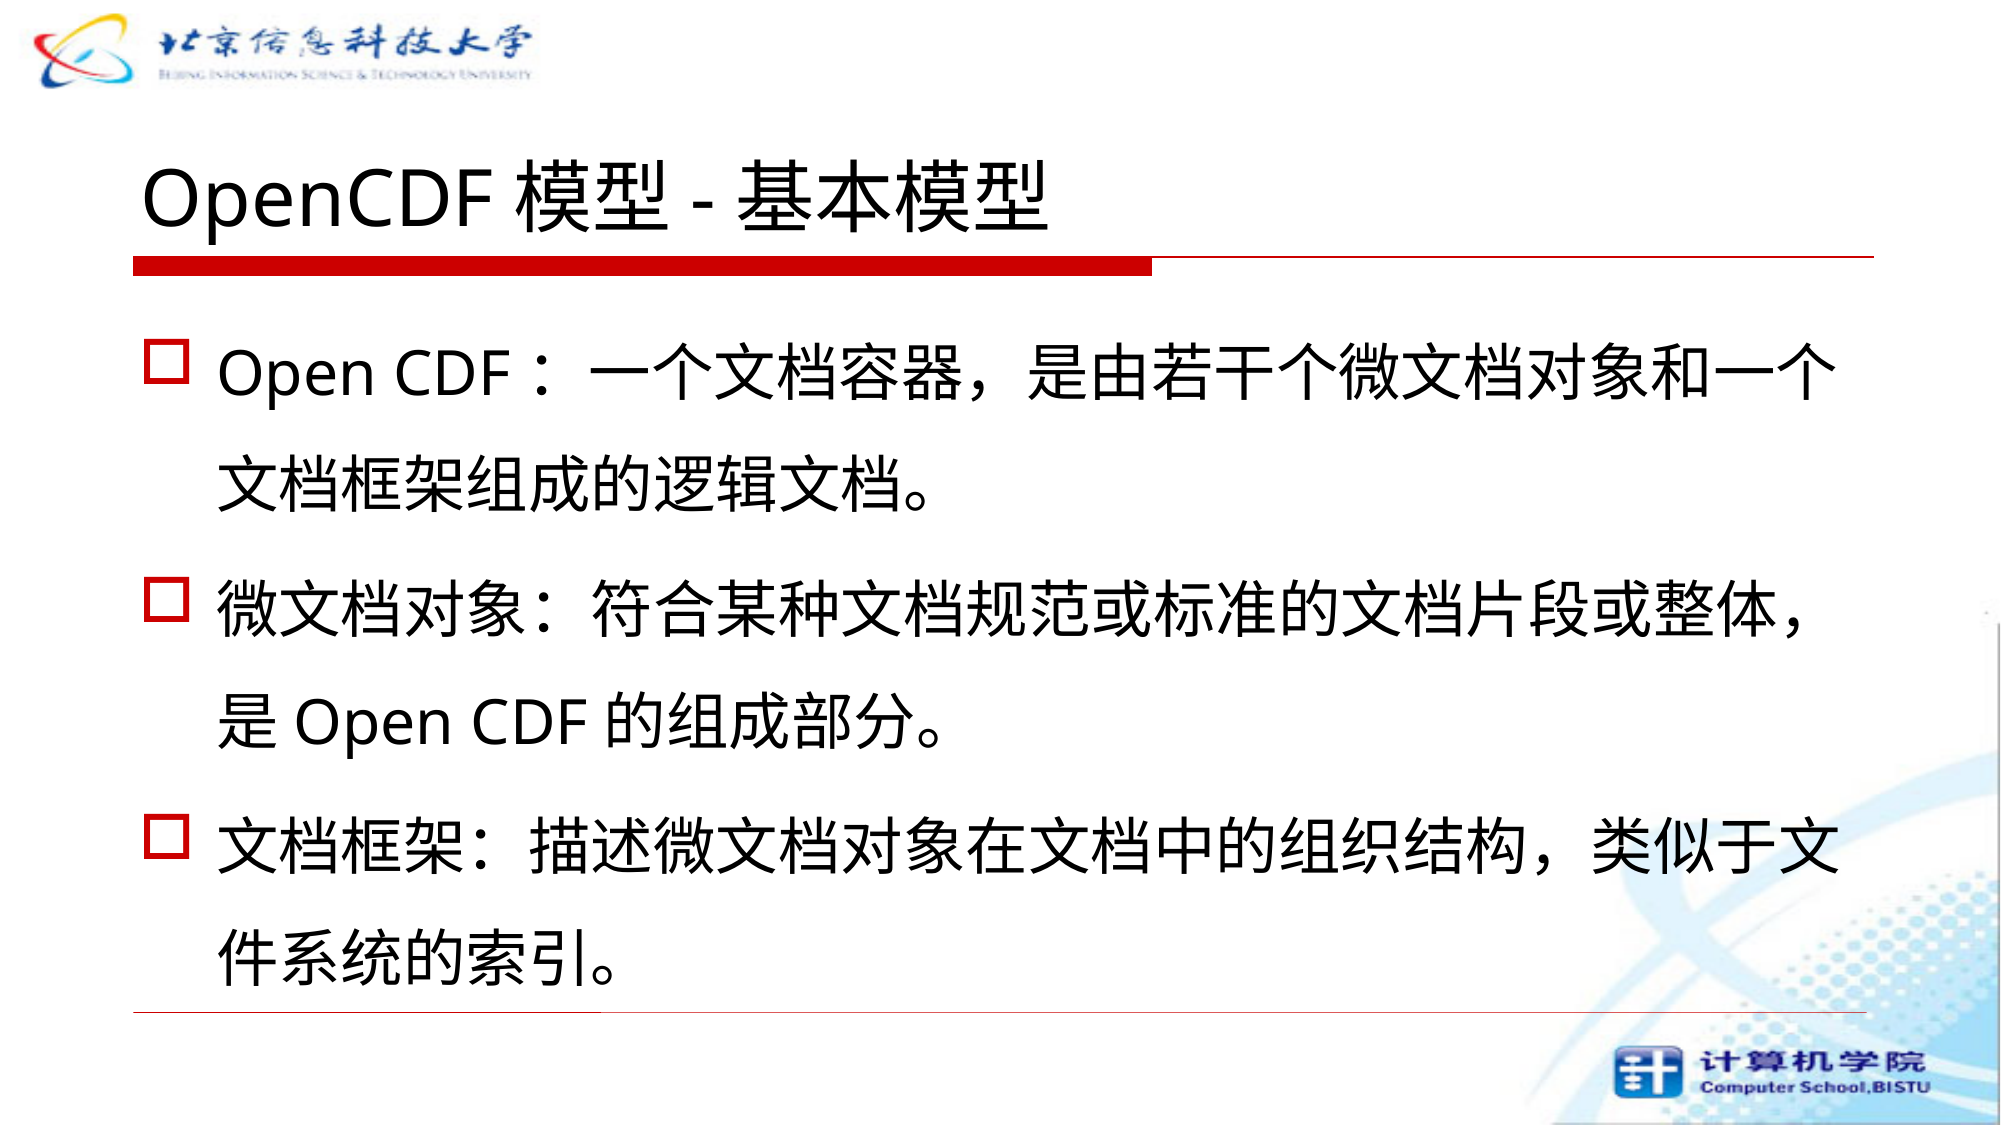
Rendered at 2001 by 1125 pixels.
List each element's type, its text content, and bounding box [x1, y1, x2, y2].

list Open CDF：一个文档容器，是由若干个微文档对象和一个文档框架组成的逻辑文档。 微文档对象：符合某种文档规范或标准的文档片段或整体， 是Open CDF的组成部分。 文档框架：描述微文档对象在文档中的组织结构，类似于文件系统的索引。 [123, 287, 1875, 988]
title OpenCDF模型-基本模型 [125, 49, 1876, 250]
picture [0, 0, 2001, 1125]
